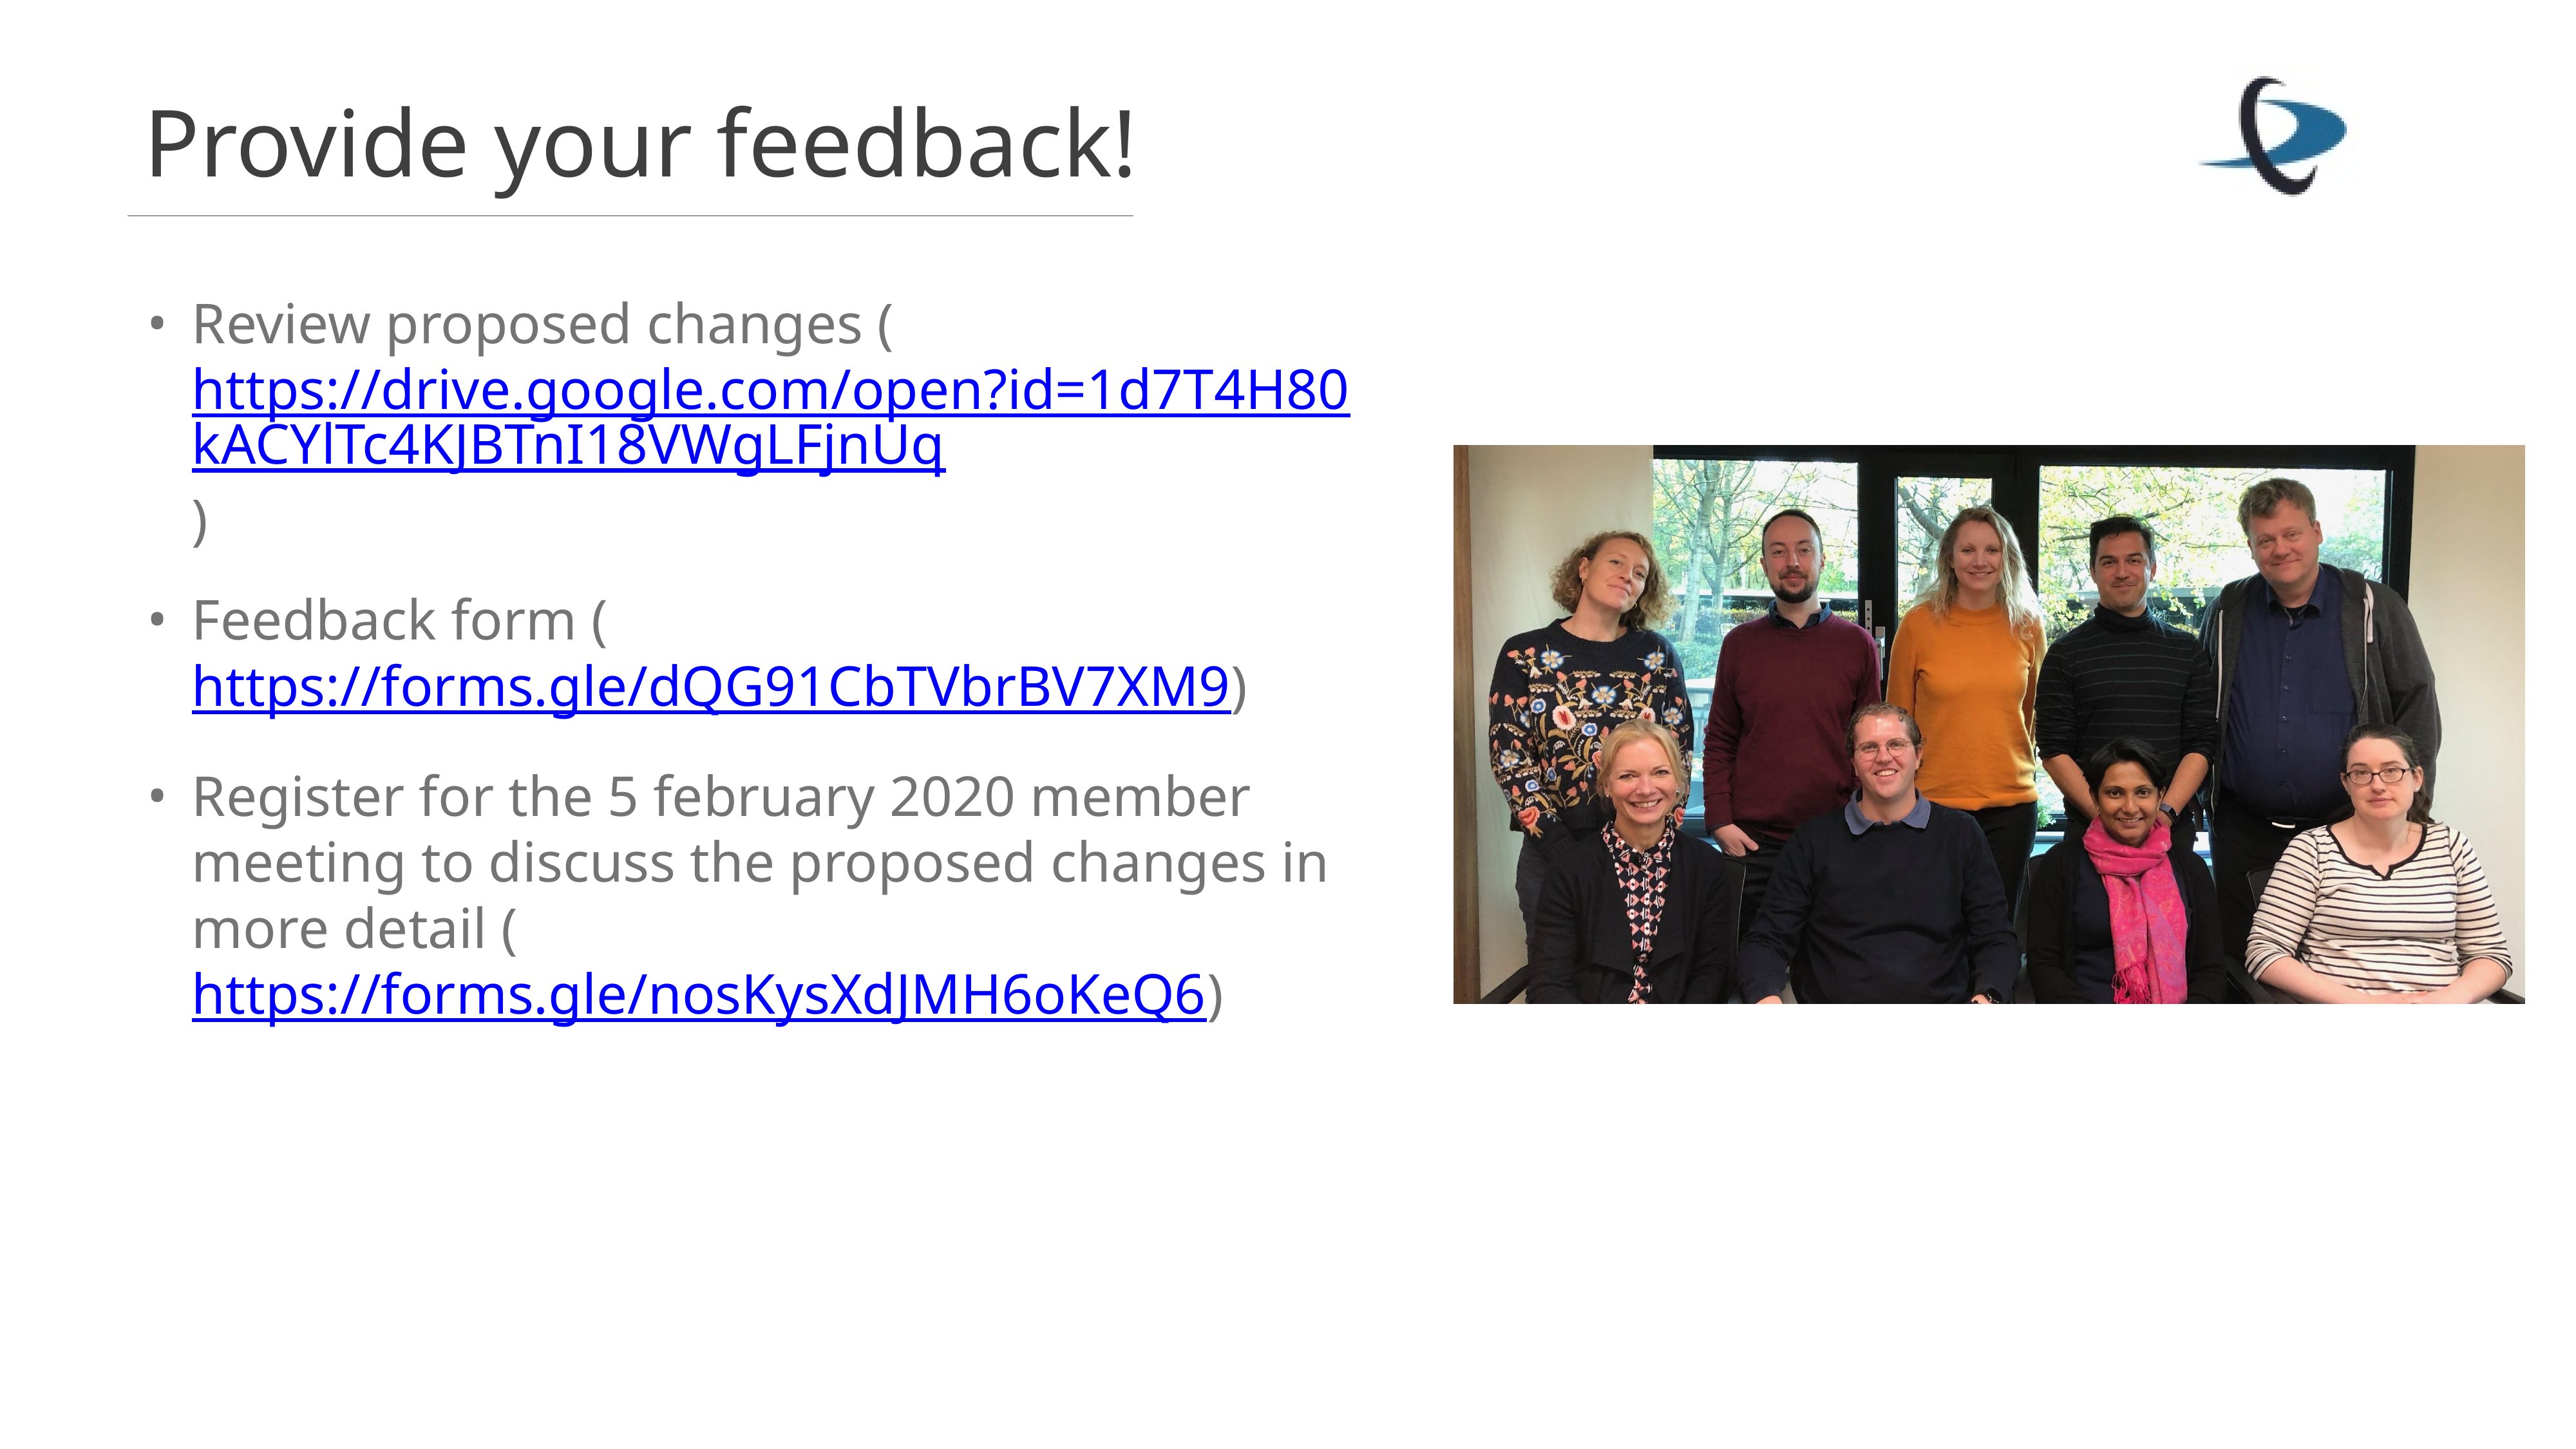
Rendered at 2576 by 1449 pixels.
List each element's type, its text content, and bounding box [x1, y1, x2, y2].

picture [1454, 445, 2525, 1004]
title Provide your feedback! [127, 56, 2452, 213]
list Review proposed changes (https://drive.google.com/open?id=1d7T4H80kACYlTc4KJBTnI18VWgLFjnUq) Feedback form (https://forms.gle/dQG91CbTVbrBV7XM9) Register for the 5 february 2020 member meeting to discuss the proposed changes in more detail (https://forms.gle/nosKysXdJMH6oKeQ6) [127, 271, 1374, 1333]
